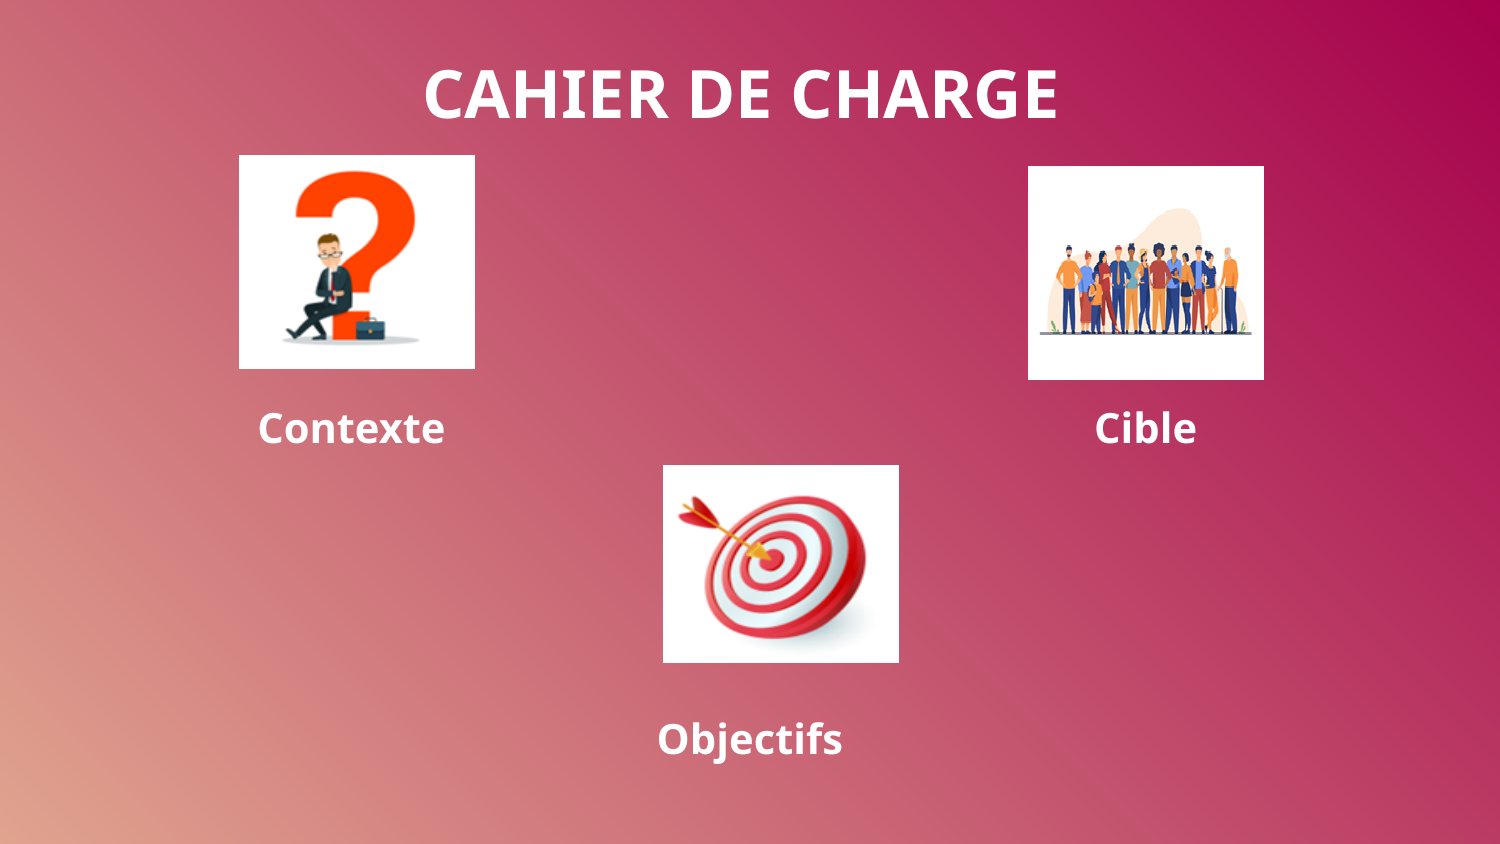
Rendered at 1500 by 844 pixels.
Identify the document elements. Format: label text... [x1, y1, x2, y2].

title Objectifs [509, 699, 991, 776]
title Cible [905, 389, 1387, 466]
picture [1028, 165, 1264, 380]
picture [239, 154, 475, 369]
title Contexte [55, 389, 659, 466]
picture [663, 465, 899, 664]
title CAHIER DE CHARGE [118, 44, 1382, 139]
